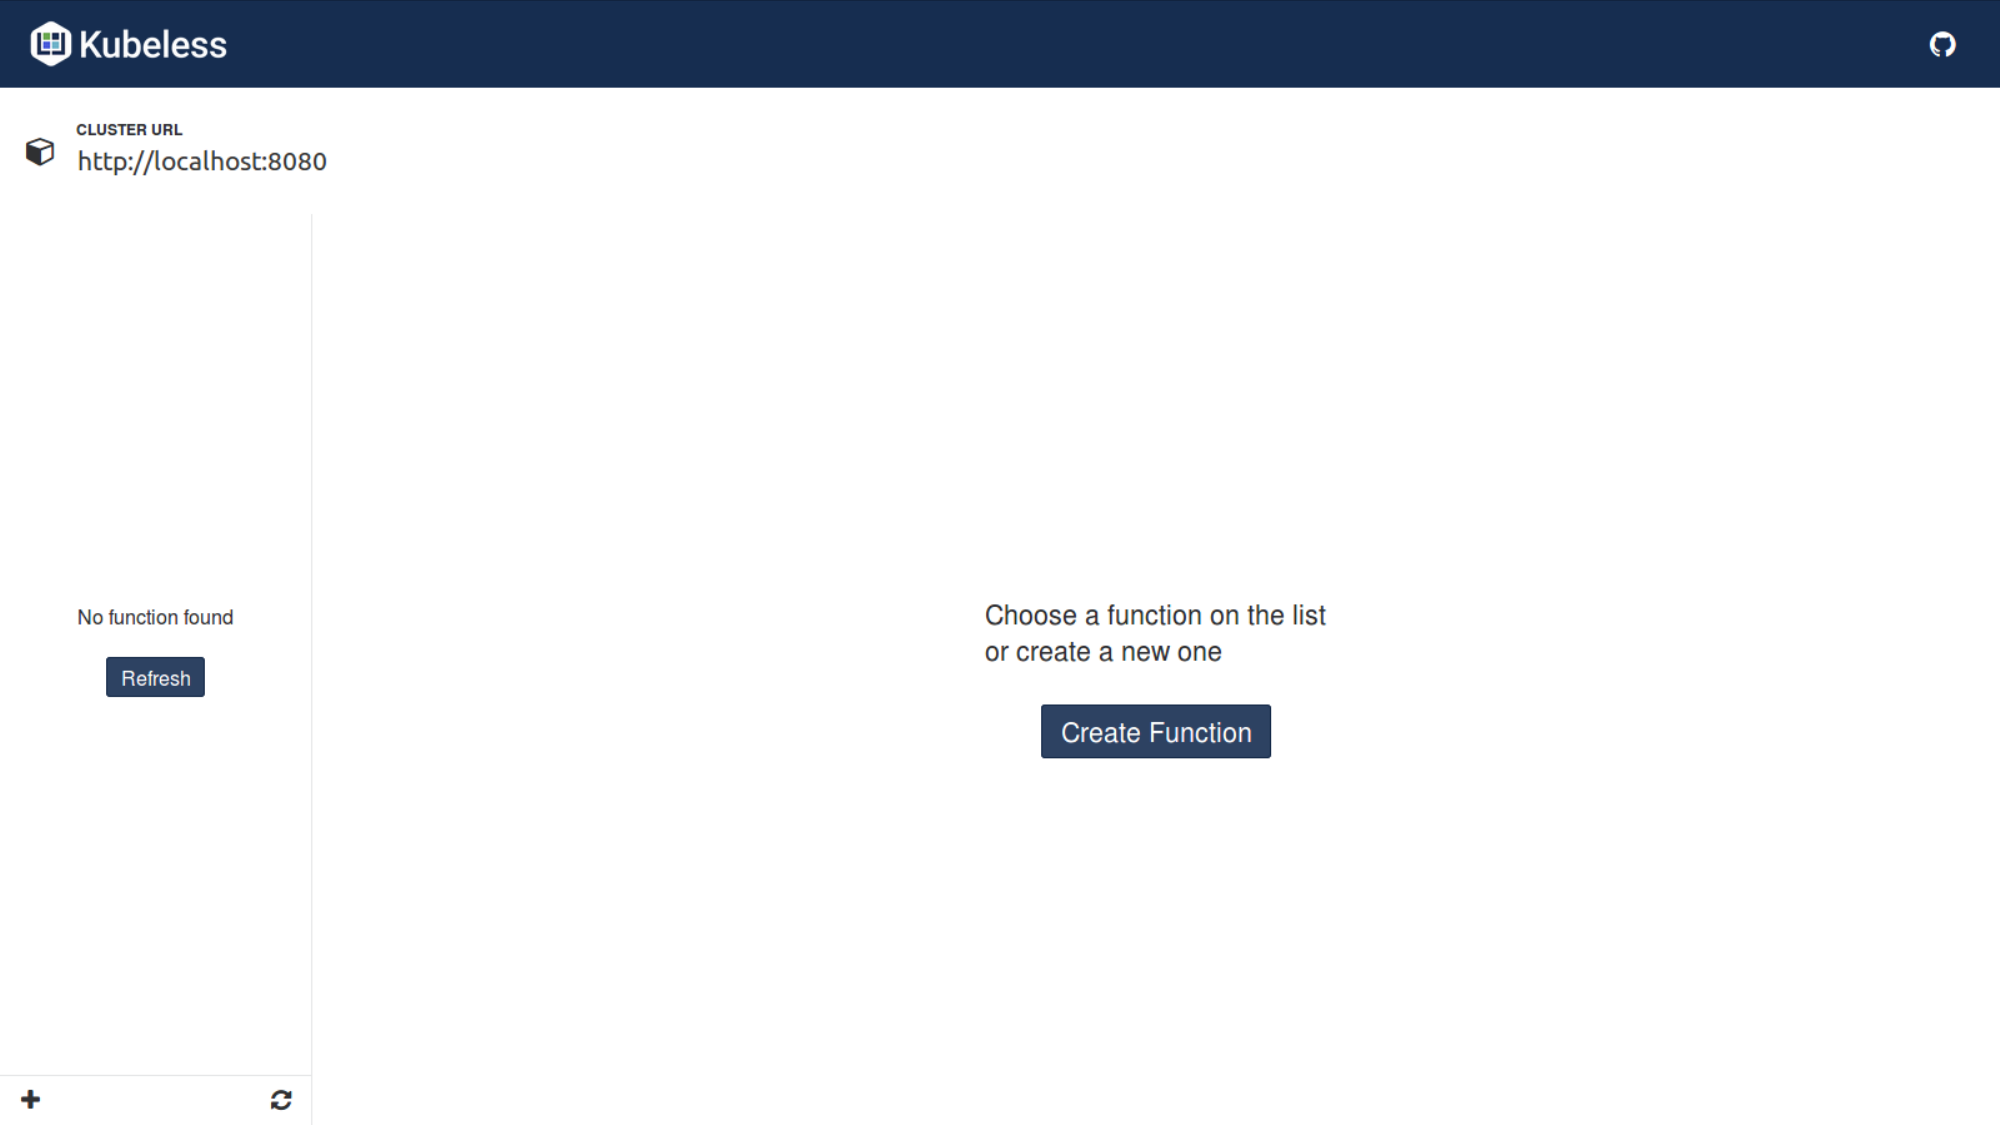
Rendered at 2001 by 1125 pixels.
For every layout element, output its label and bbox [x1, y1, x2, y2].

list [0, 0, 2000, 1125]
